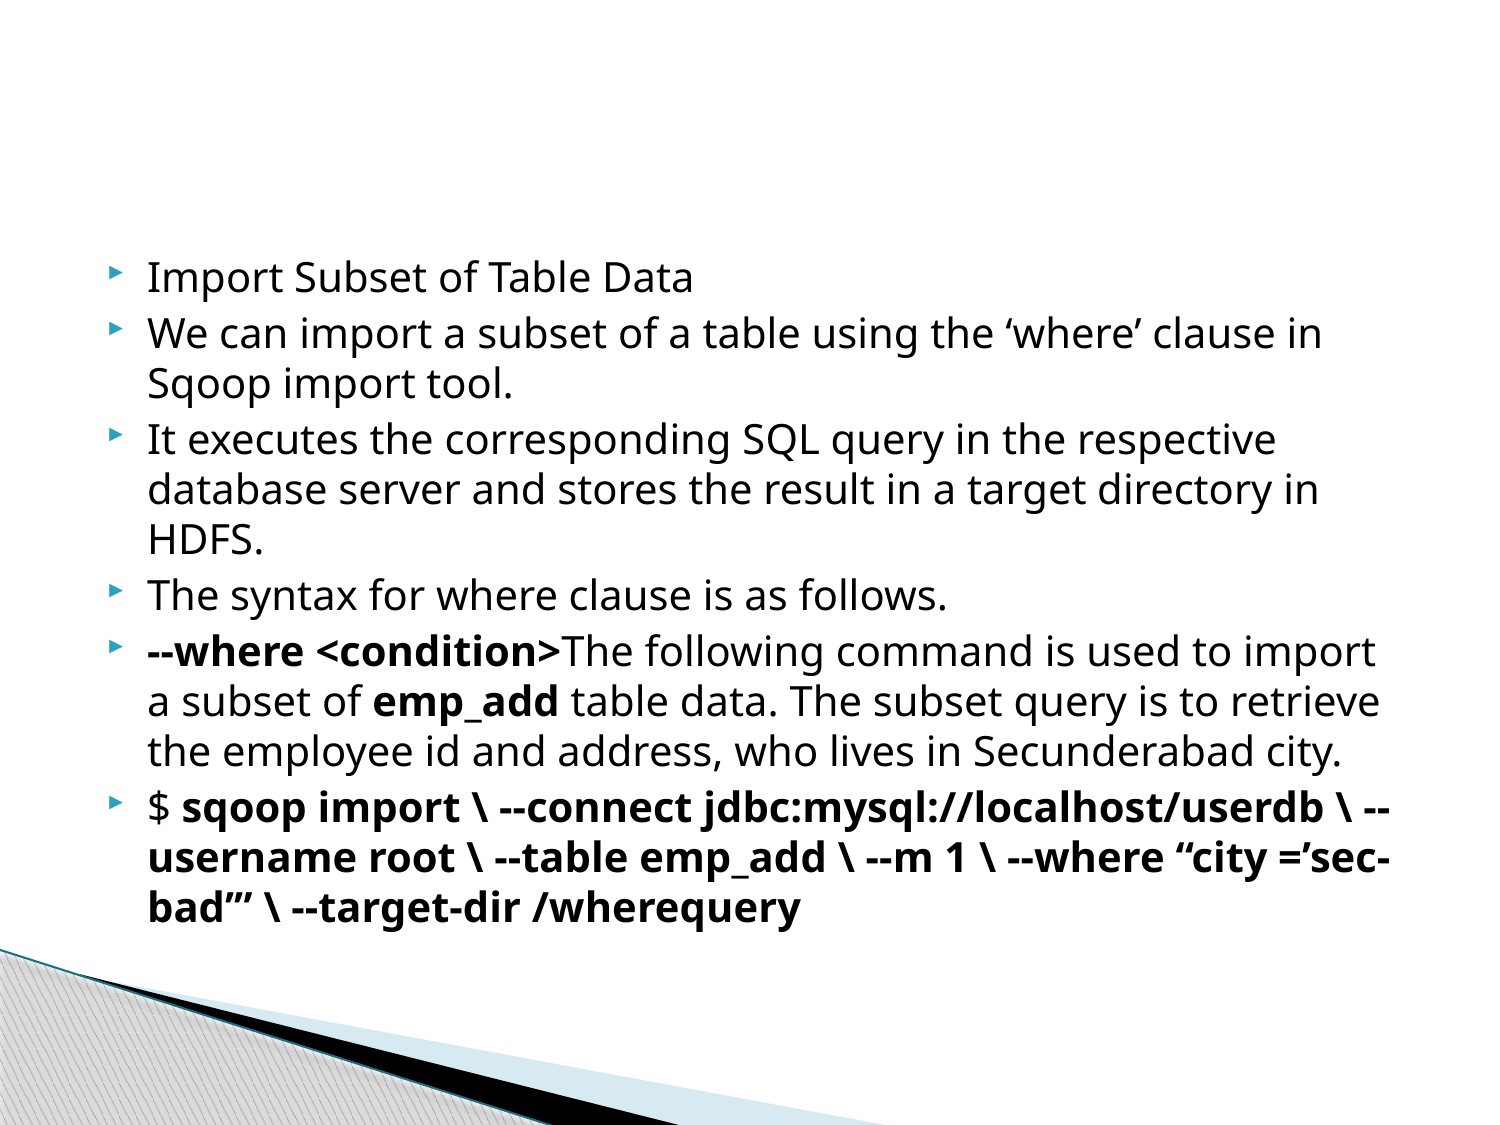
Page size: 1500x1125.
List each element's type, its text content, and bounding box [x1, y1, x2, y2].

list Import Subset of Table Data We can import a subset of a table using the ‘where’ clause in Sqoop import tool. It executes the corresponding SQL query in the respective database server and stores the result in a target directory in HDFS. The syntax for where clause is as follows. --where <condition>The following command is used to import a subset of emp_add table data. The subset query is to retrieve the employee id and address, who lives in Secunderabad city. $ sqoop import \ --connect jdbc:mysql://localhost/userdb \ --username root \ --table emp_add \ --m 1 \ --where “city =’sec-bad’” \ --target-dir /wherequery [75, 243, 1425, 986]
